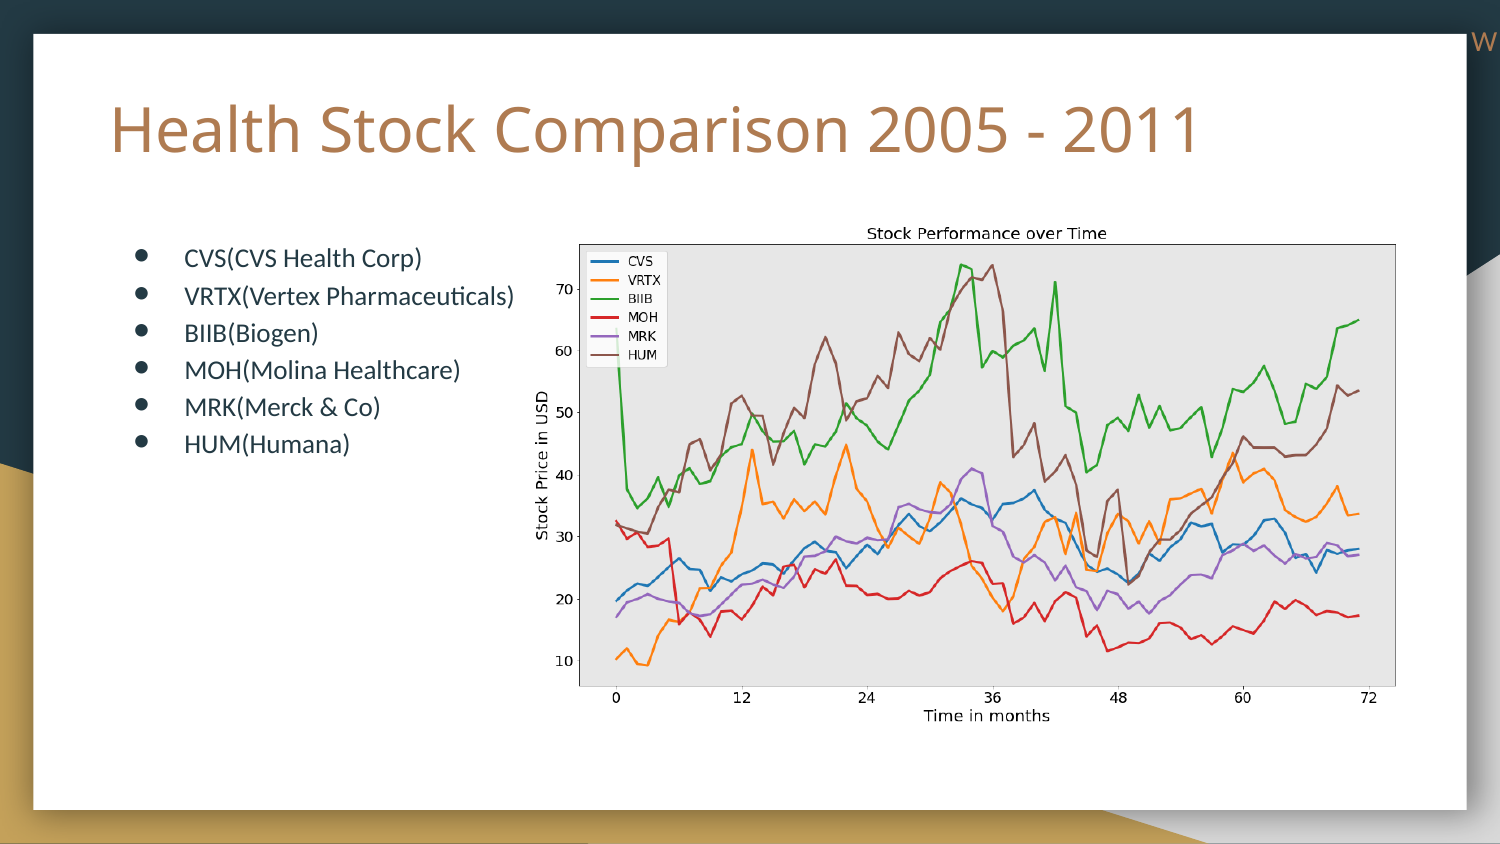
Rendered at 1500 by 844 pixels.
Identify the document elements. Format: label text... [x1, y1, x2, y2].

title Health Stock Comparison 2005 - 2011 [94, 75, 1326, 221]
list CVS(CVS Health Corp) VRTX(Vertex Pharmaceuticals) BIIB(Biogen) MOH(Molina Healthcare) MRK(Merck & Co) HUM(Humana) [94, 221, 528, 623]
text_box W [1456, 7, 1500, 72]
picture [530, 220, 1400, 730]
